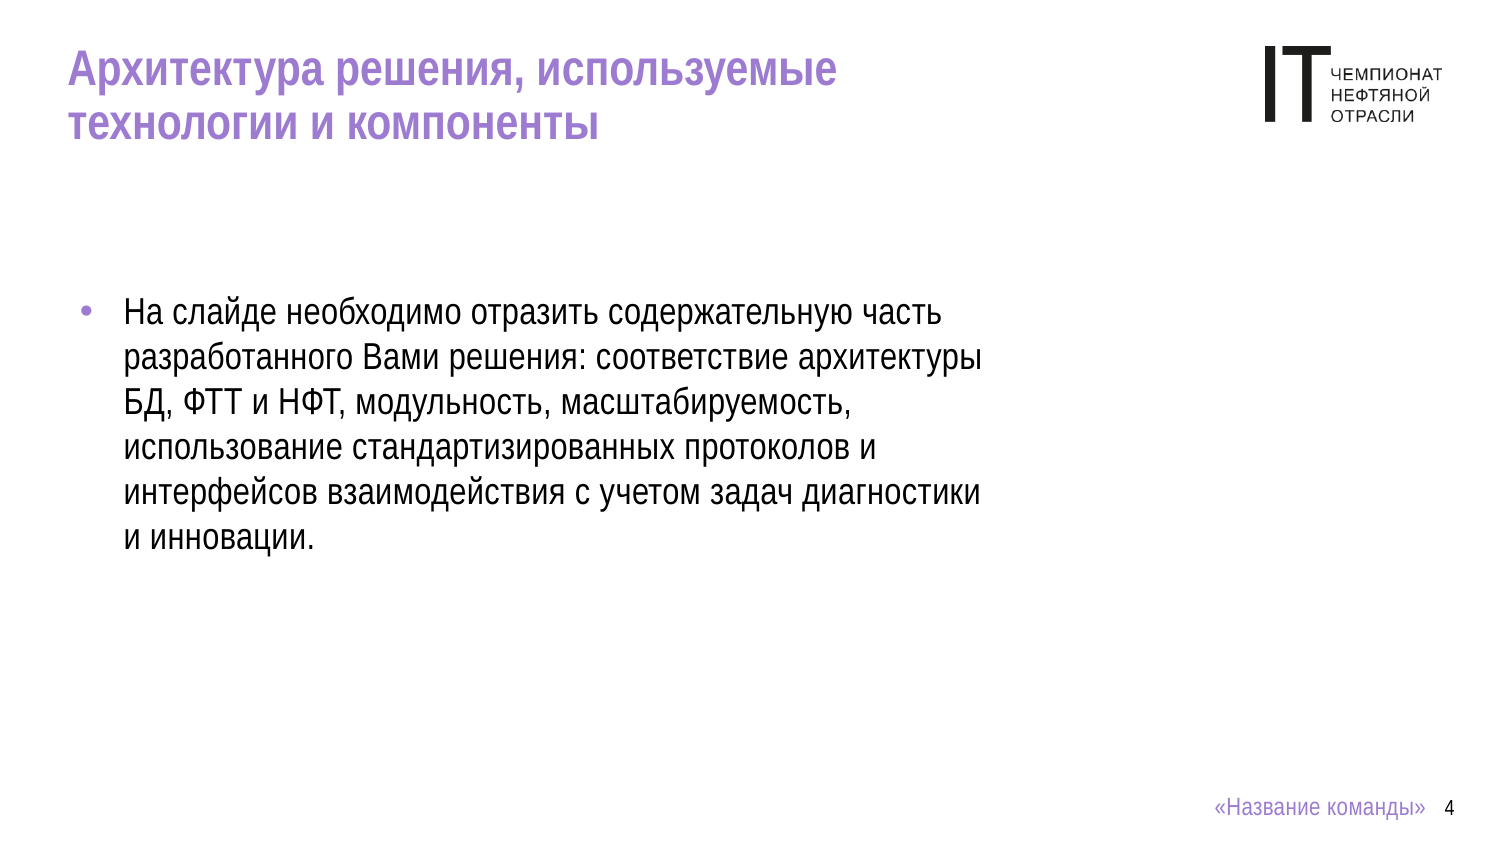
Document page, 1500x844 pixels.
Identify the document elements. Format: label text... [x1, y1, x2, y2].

title Архитектура решения, используемые технологии и компоненты [52, 34, 1403, 152]
picture [1265, 46, 1442, 122]
text_box «Название команды» [1056, 784, 1442, 828]
slide_number 4 [1414, 784, 1470, 830]
text_box На слайде необходимо отразить содержательную часть разработанного Вами решения: соответствие архитектуры БД, ФТТ и НФТ, модульность, масштабируемость, использование стандартизированных протоколов и интерфейсов взаимодействия с учетом задач диагностики и инновации. [64, 280, 1010, 677]
